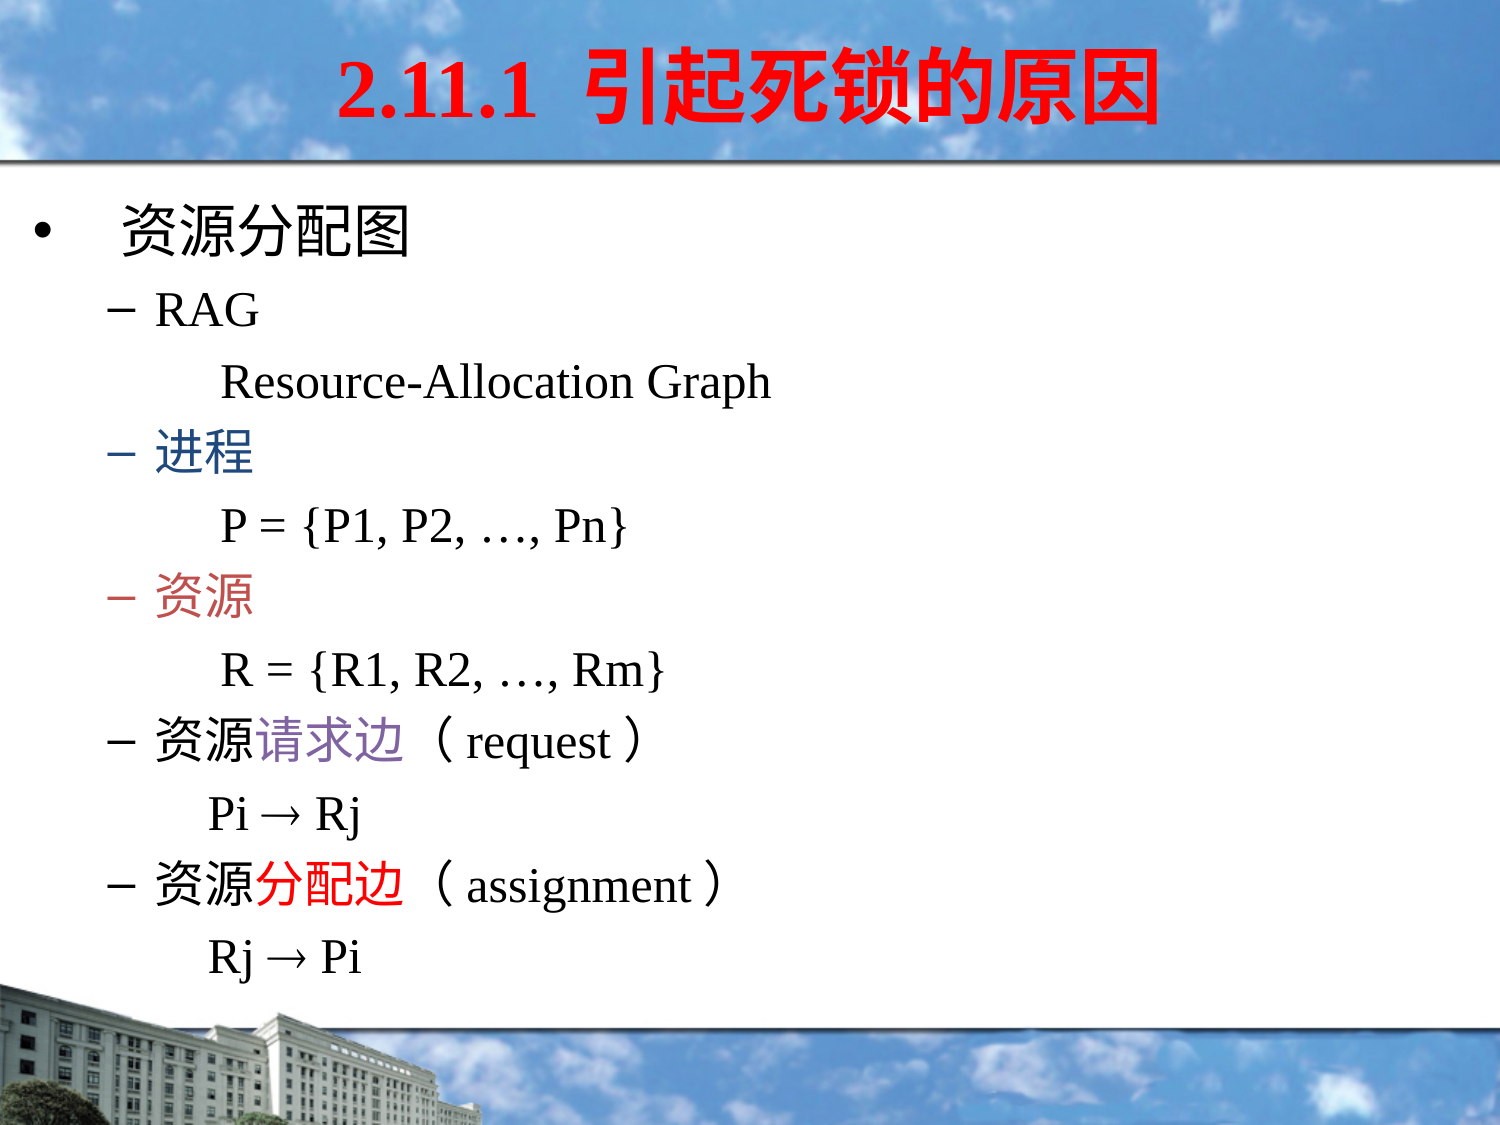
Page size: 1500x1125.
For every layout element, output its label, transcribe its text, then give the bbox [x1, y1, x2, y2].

picture [0, 0, 1500, 1125]
list 资源分配图 RAG Resource-Allocation Graph 进程 P = {P1, P2, …, Pn} 资源 R = {R1, R2, …, Rm} 资源请求边（request） Pi  Rj 资源分配边（assignment） Rj  Pi [17, 172, 1447, 1000]
title 2.11.1 引起死锁的原因 [75, 7, 1425, 161]
